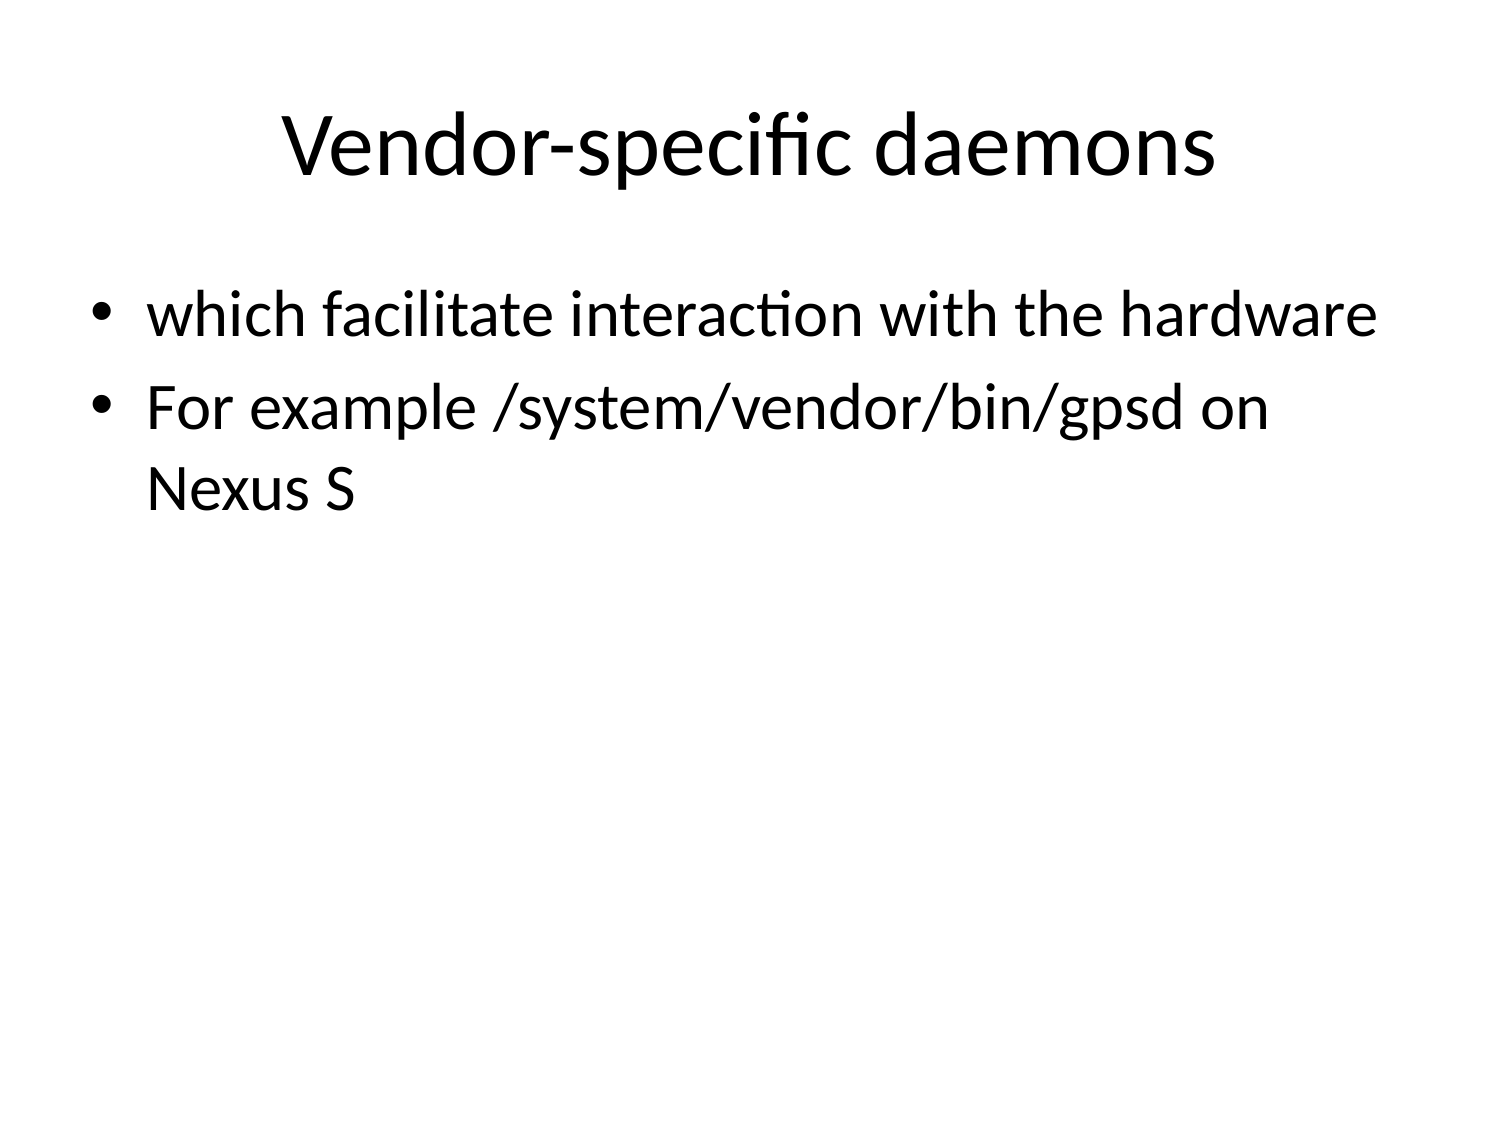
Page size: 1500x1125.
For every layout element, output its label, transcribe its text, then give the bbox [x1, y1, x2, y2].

list which facilitate interaction with the hardware For example /system/vendor/bin/gpsd on Nexus S [75, 262, 1425, 1005]
title Vendor-specific daemons [75, 45, 1425, 233]
